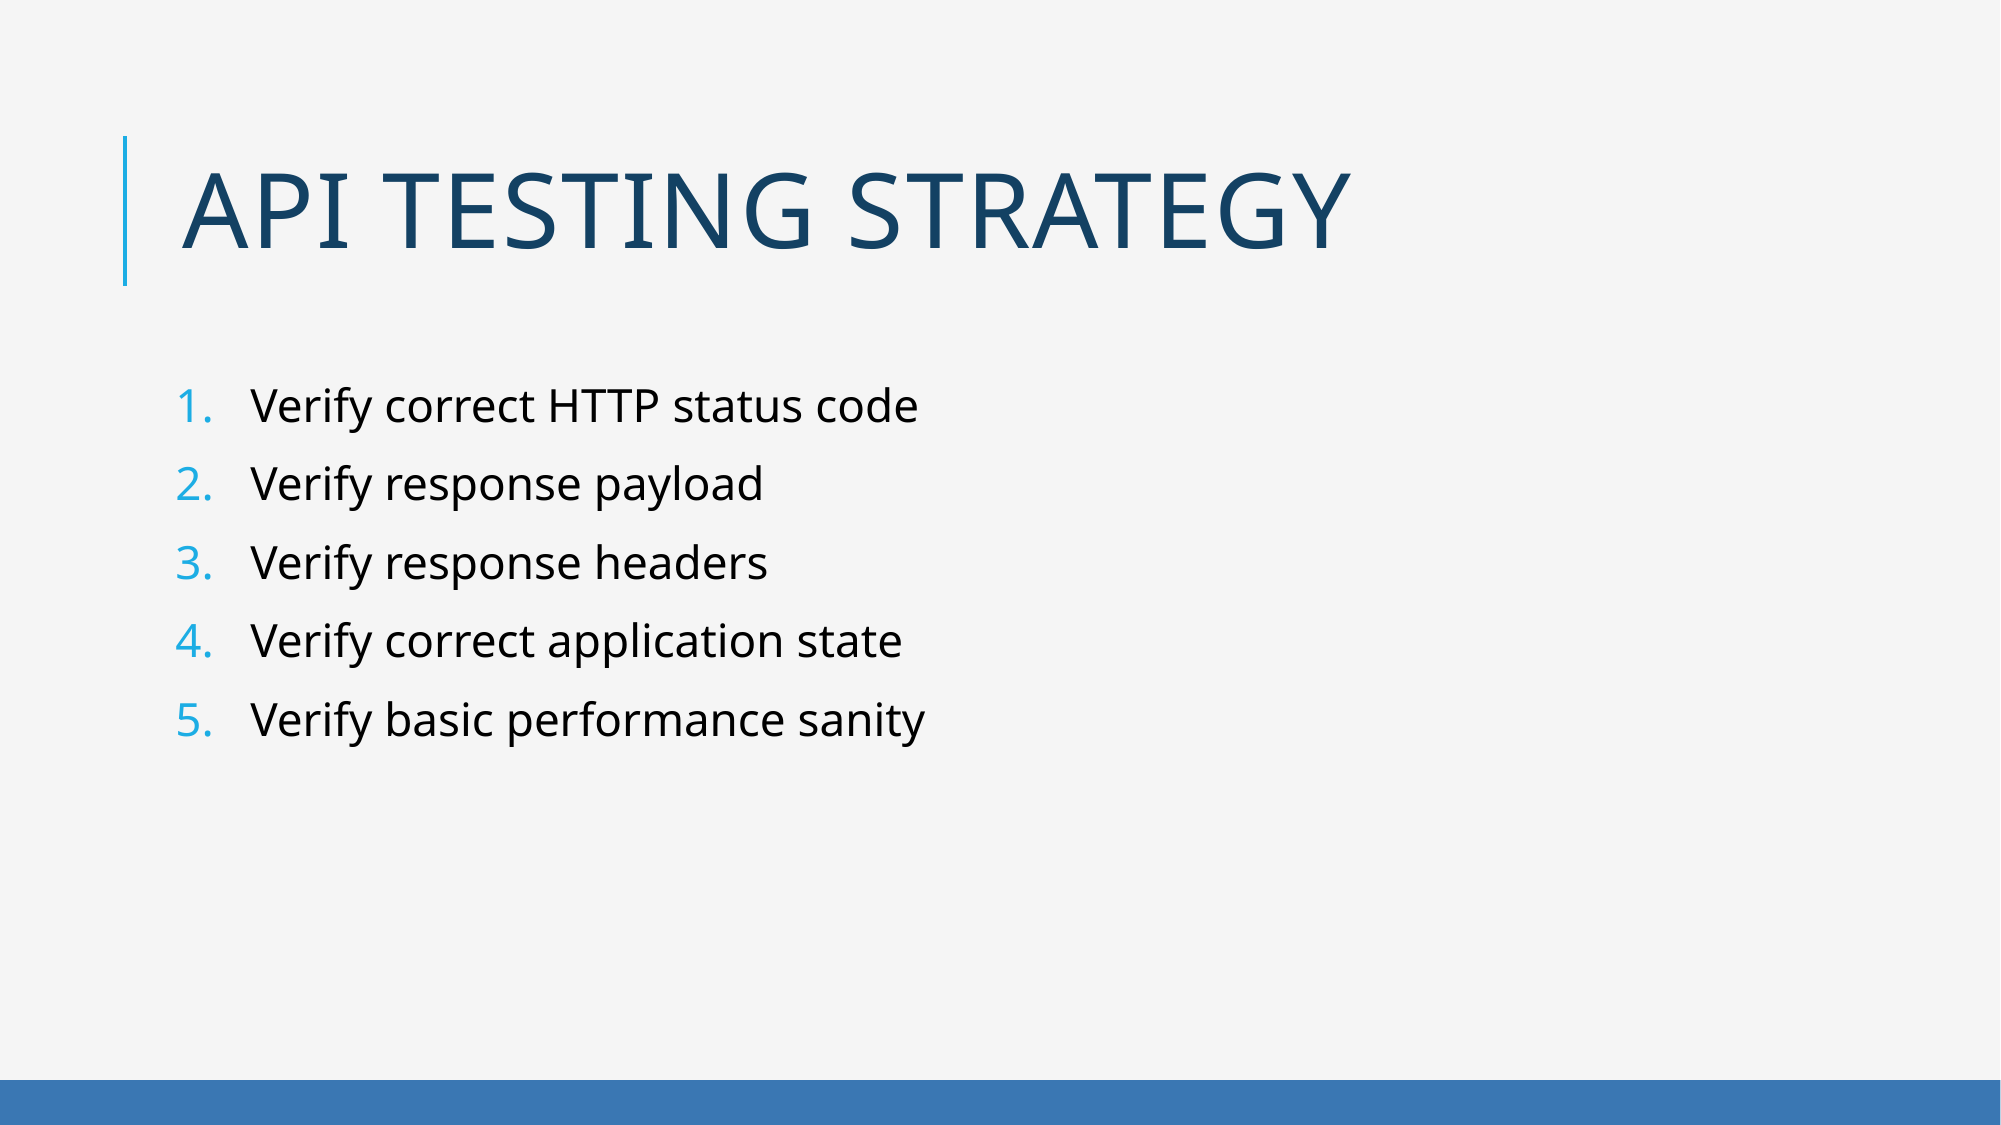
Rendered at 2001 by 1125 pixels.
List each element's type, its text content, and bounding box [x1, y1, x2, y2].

list Verify correct HTTP status code Verify response payload Verify response headers Verify correct application state Verify basic performance sanity [168, 375, 1763, 1035]
title API Testing Strategy [168, 96, 1763, 342]
